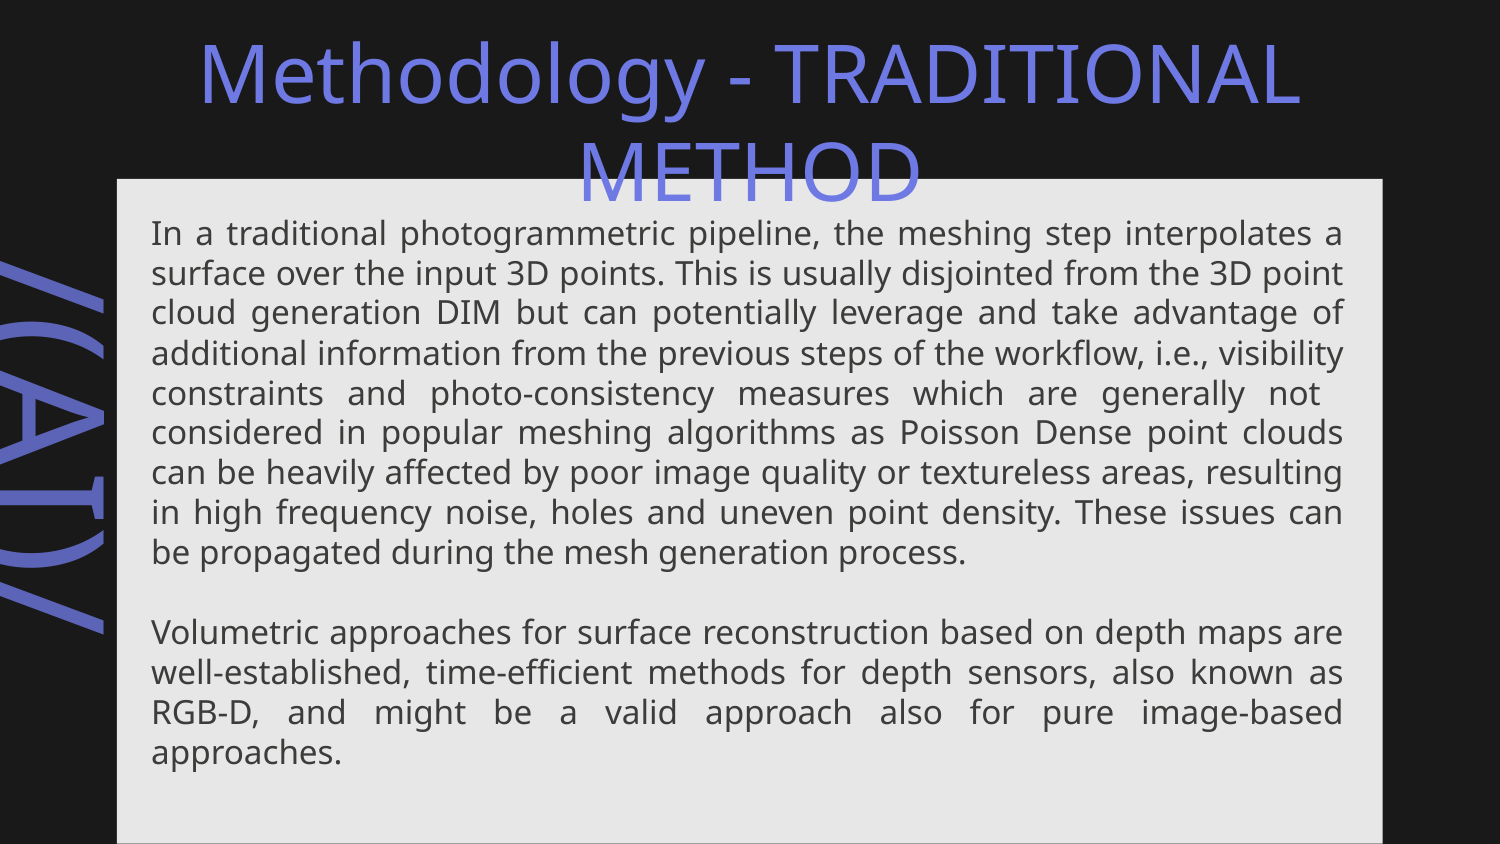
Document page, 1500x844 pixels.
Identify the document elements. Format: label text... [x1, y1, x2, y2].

subtitle In a traditional photogrammetric pipeline, the meshing step interpolates a surface over the input 3D points. This is usually disjointed from the 3D point cloud generation DIM but can potentially leverage and take advantage of additional information from the previous steps of the workflow, i.e., visibility constraints and photo-consistency measures which are generally not considered in popular meshing algorithms as Poisson Dense point clouds can be heavily affected by poor image quality or textureless areas, resulting in high frequency noise, holes and uneven point density. These issues can be propagated during the mesh generation process. Volumetric approaches for surface reconstruction based on depth maps are well-established, time-efficient methods for depth sensors, also known as RGB-D, and might be a valid approach also for pure image-based approaches. [136, 196, 1361, 818]
title Methodology - TRADITIONAL METHOD [118, 72, 1382, 167]
